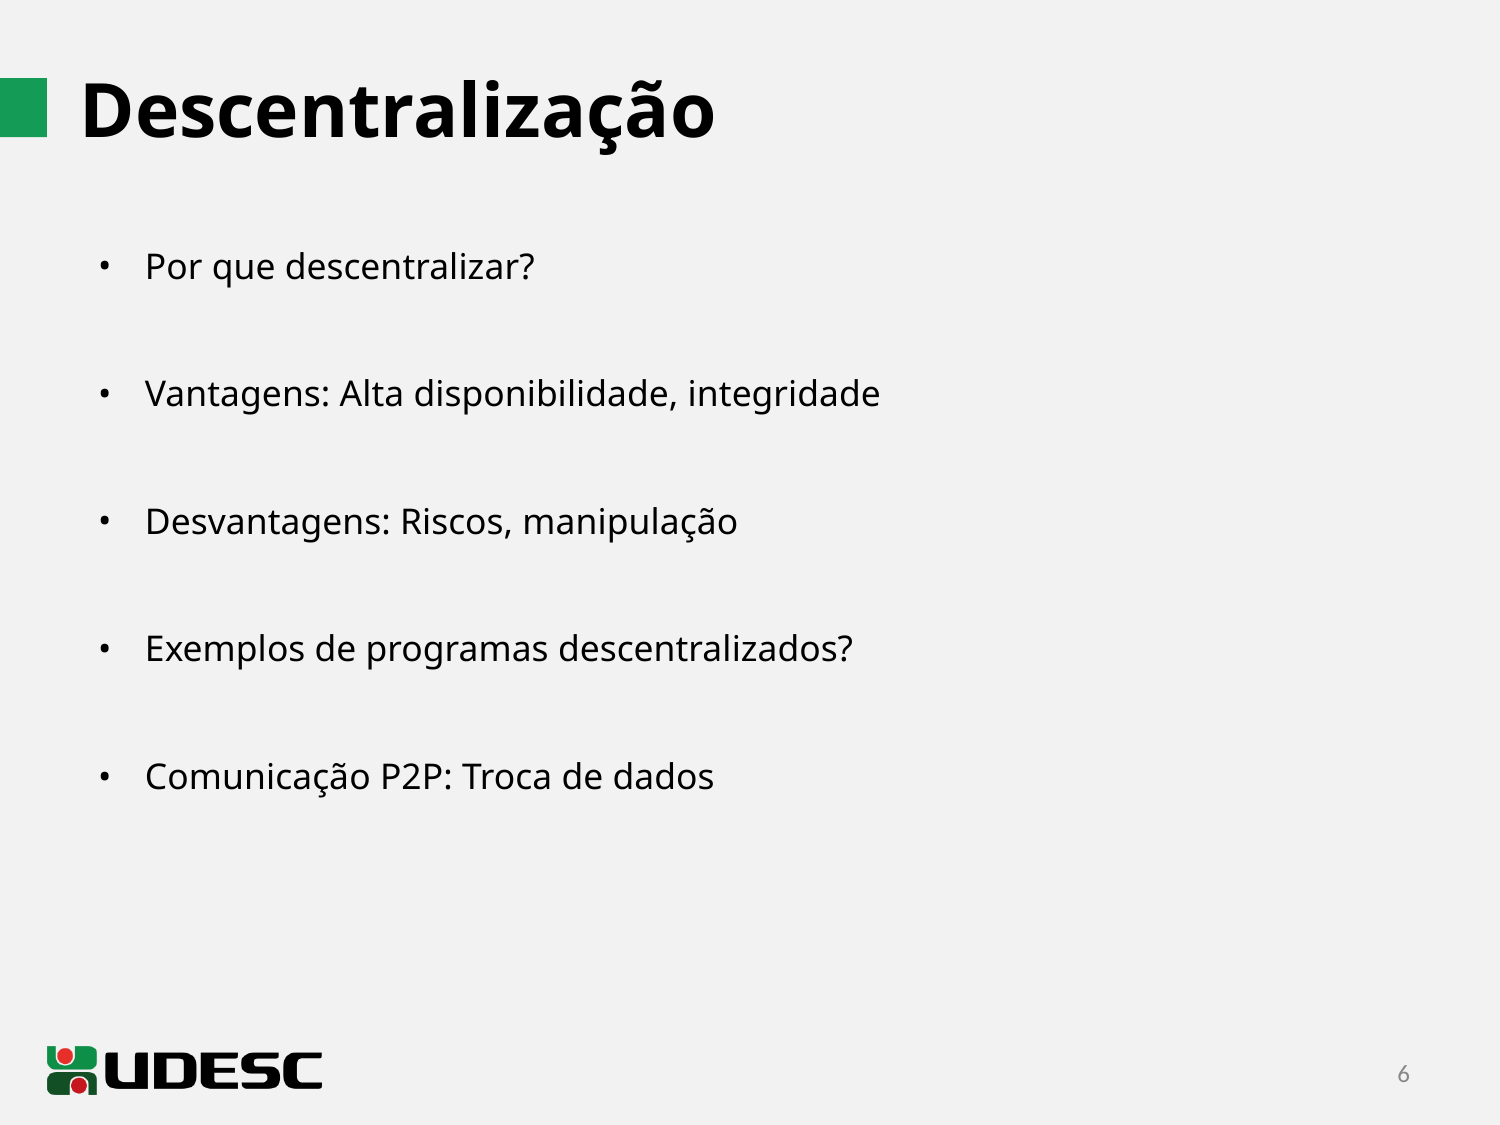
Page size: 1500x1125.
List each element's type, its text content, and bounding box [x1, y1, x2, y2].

text_box Por que descentralizar? Vantagens: Alta disponibilidade, integridade Desvantagens: Riscos, manipulação Exemplos de programas descentralizados? Comunicação P2P: Troca de dados [83, 193, 1366, 983]
slide_number ‹#› [1074, 1042, 1425, 1103]
picture [46, 1046, 322, 1095]
text_box [0, 78, 47, 138]
text_box Descentralização [64, 54, 1081, 161]
